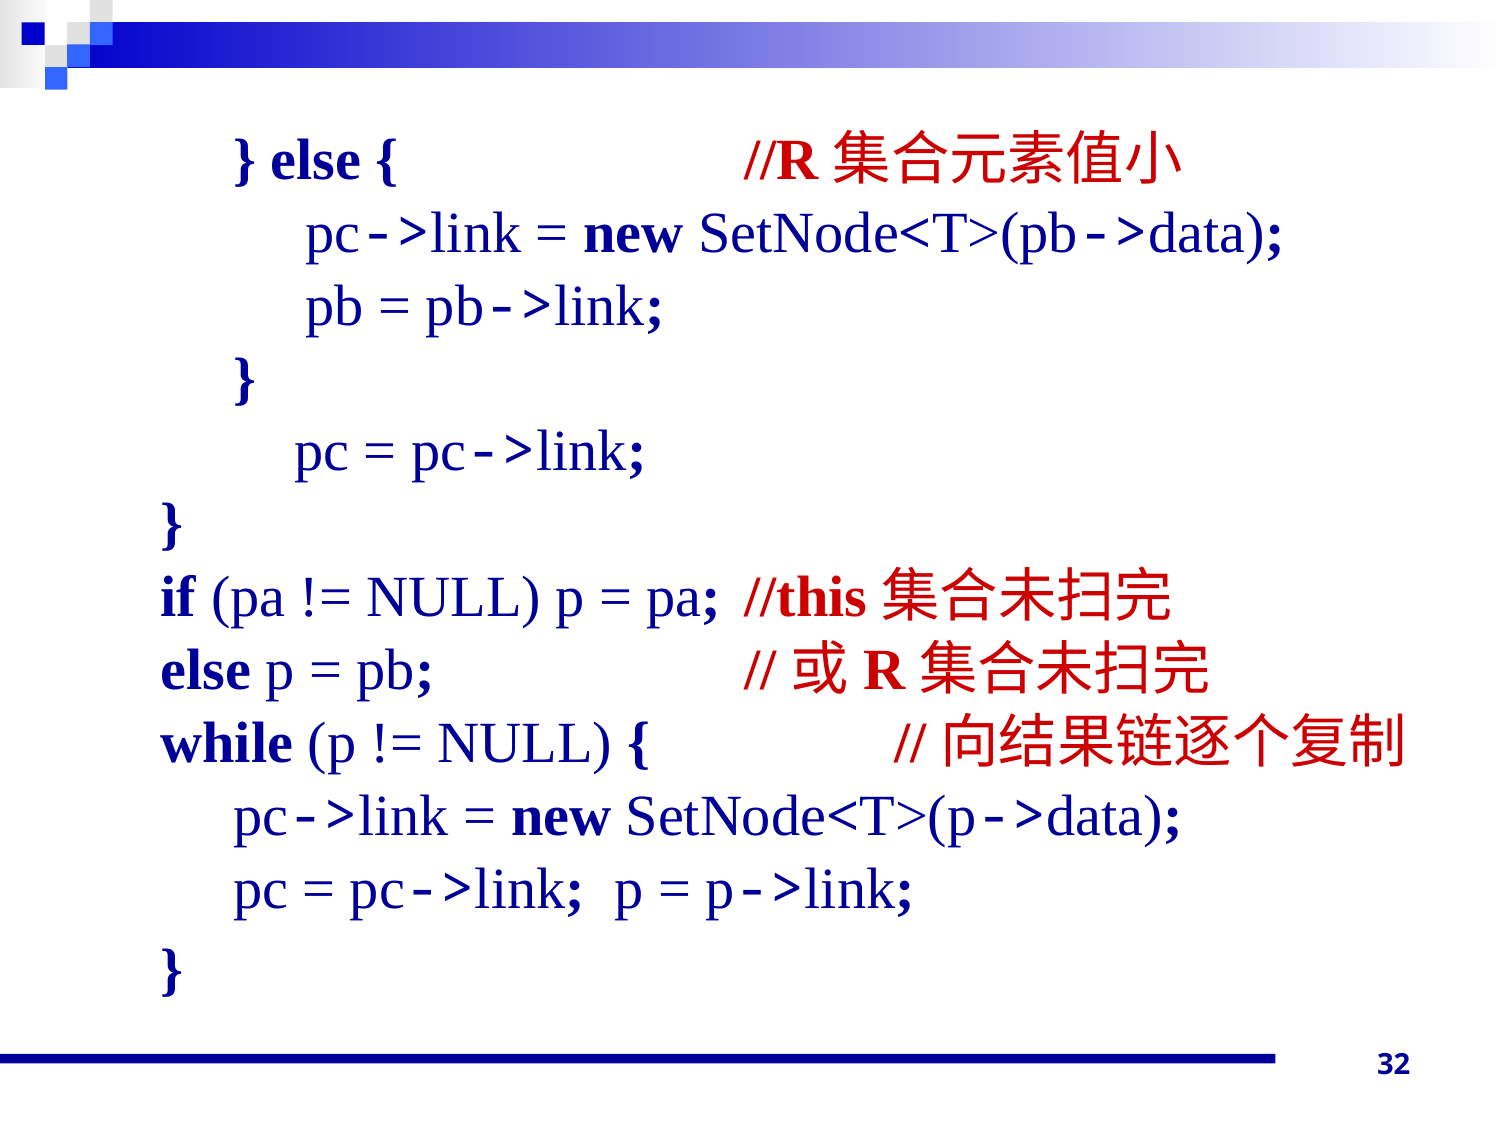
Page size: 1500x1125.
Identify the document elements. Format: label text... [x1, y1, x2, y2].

slide_number 32 [1074, 1017, 1425, 1093]
list } else { //R集合元素值小 pc->link = new SetNode<T>(pb->data); pb = pb->link; } pc = pc->link; } if (pa != NULL) p = pa; //this集合未扫完 else p = pb; //或R集合未扫完 while (p != NULL) { //向结果链逐个复制 pc->link = new SetNode<T>(p->data); pc = pc->link; p = p->link; } [73, 113, 1424, 1061]
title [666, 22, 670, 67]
slide_number 169 [694, 22, 698, 67]
